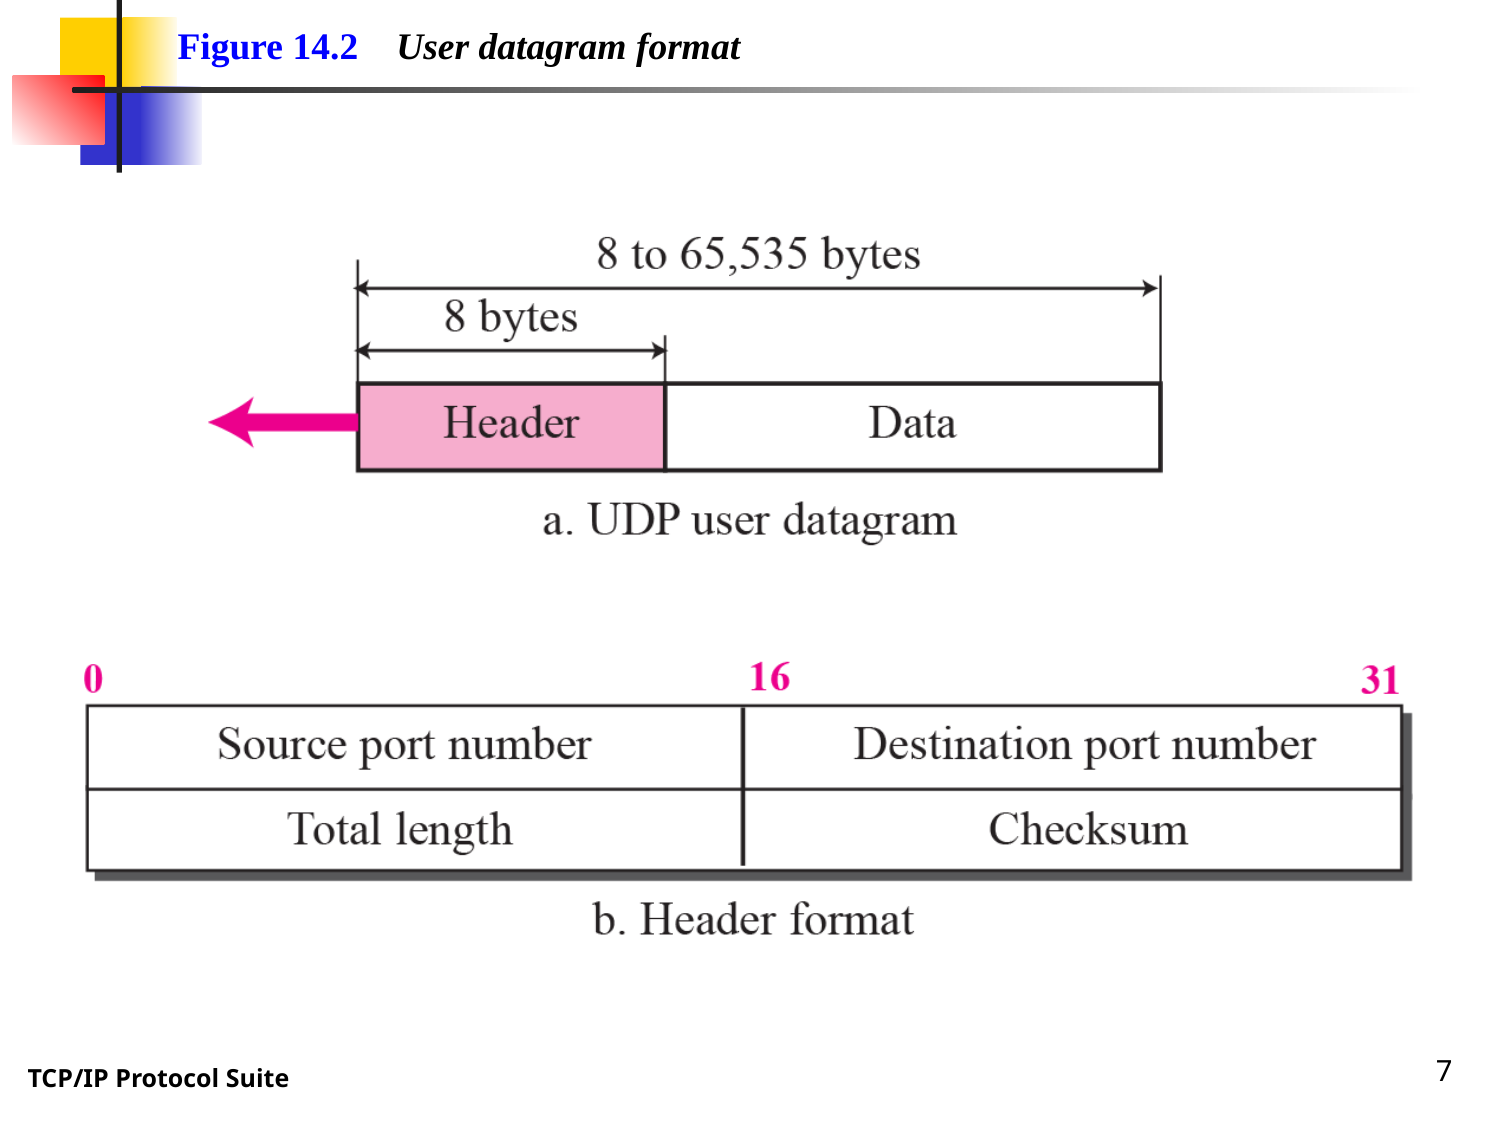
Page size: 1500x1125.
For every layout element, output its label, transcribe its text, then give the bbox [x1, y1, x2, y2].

text_box [60, 17, 116, 86]
text_box [116, 93, 122, 173]
picture [83, 656, 1413, 951]
text_box [72, 87, 1423, 93]
text_box 7 [1155, 1024, 1468, 1100]
text_box [122, 17, 177, 86]
text_box [116, 0, 122, 87]
text_box [122, 93, 141, 165]
text_box [141, 93, 202, 165]
text_box [80, 93, 116, 165]
picture [208, 229, 1163, 551]
text_box [12, 75, 105, 145]
text_box TCP/IP Protocol Suite [12, 1024, 488, 1100]
text_box Figure 14.2 User datagram format [162, 14, 1100, 75]
